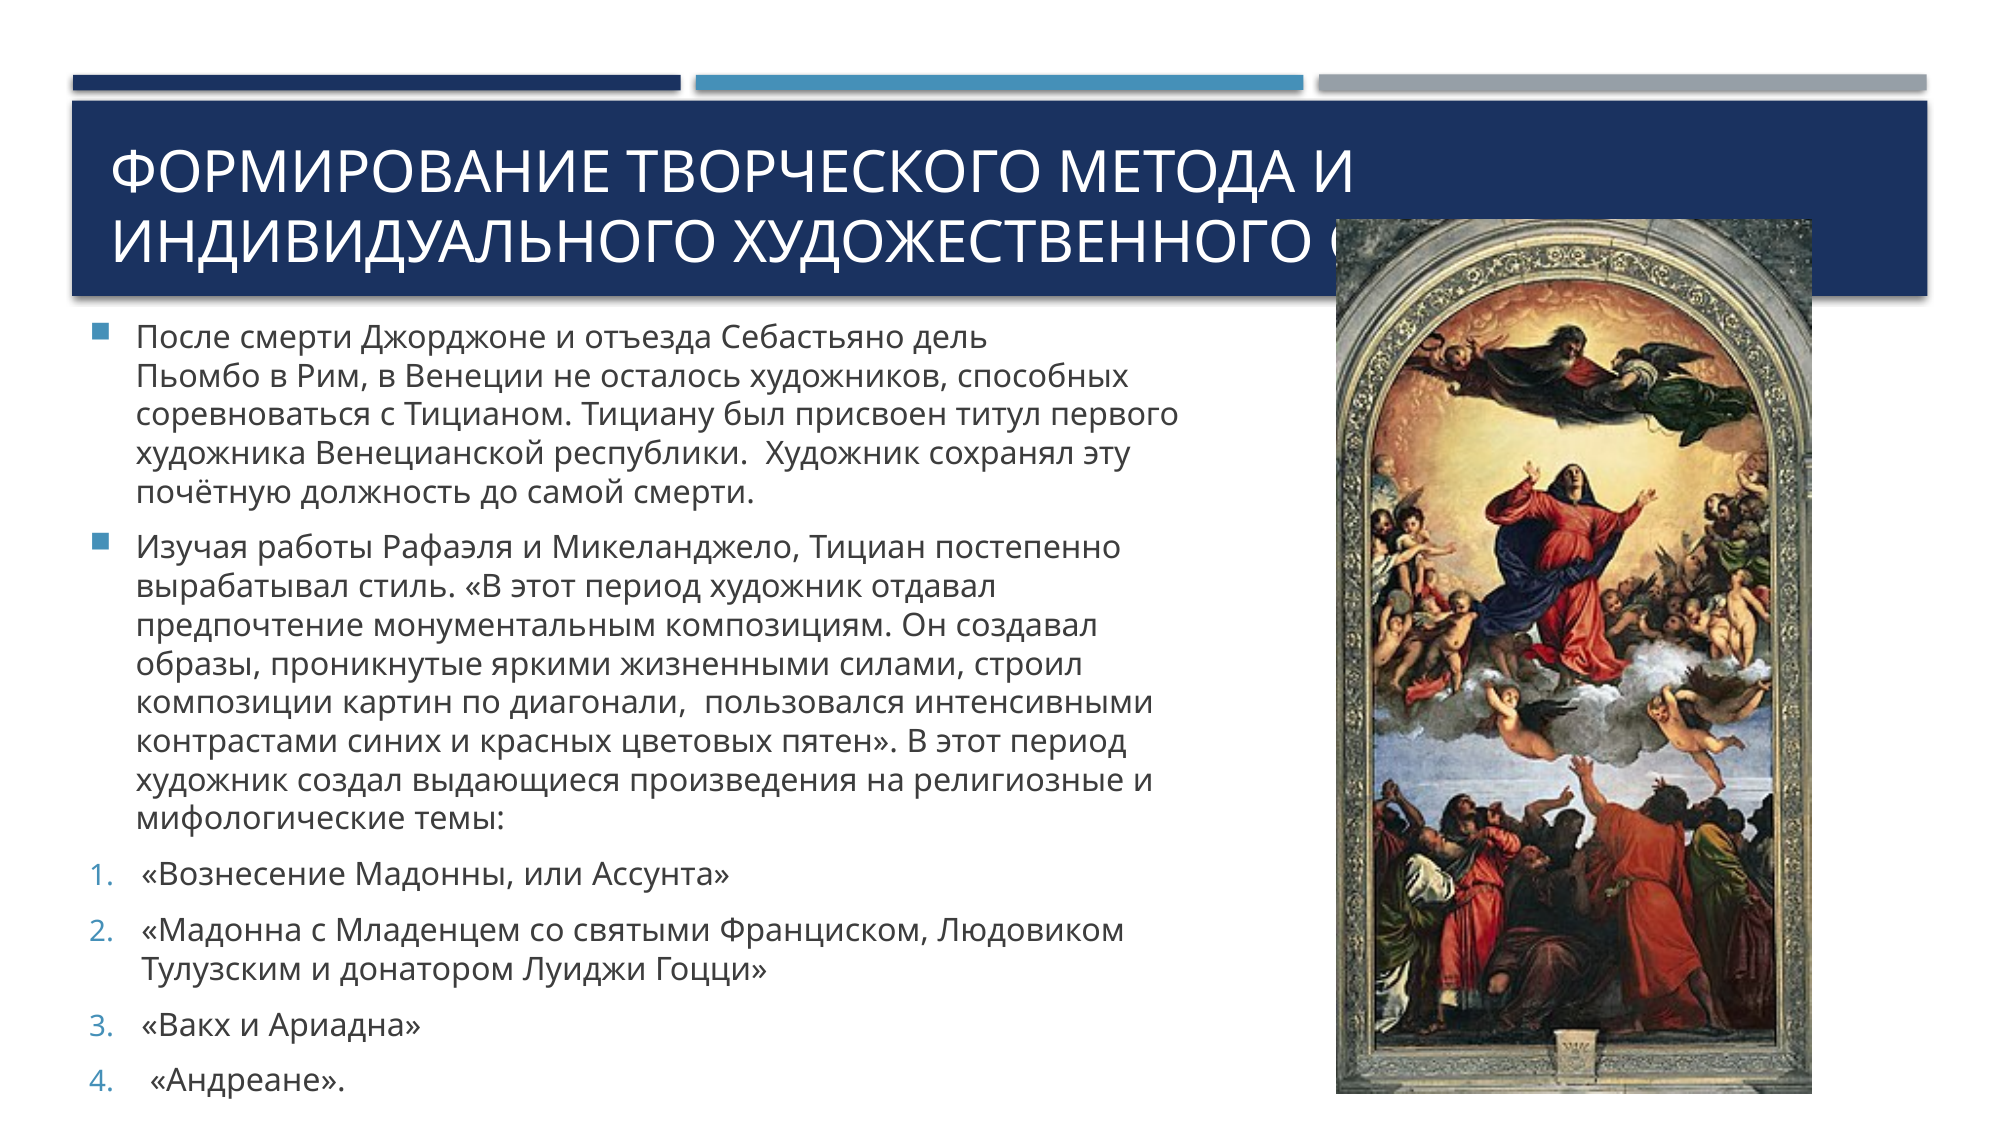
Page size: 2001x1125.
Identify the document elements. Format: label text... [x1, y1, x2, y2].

picture [1335, 218, 1812, 1094]
title Формирование творческого метода и индивидуального художественного стиля [95, 115, 1905, 282]
list После смерти Джорджоне и отъезда Себастьяно дель Пьомбо в Рим, в Венеции не осталось художников, способных соревноваться с Тицианом. Тициану был присвоен титул первого художника Венецианской республики. Художник сохранял эту почётную должность до самой смерти. Изучая работы Рафаэля и Микеланджело, Тициан постепенно вырабатывал стиль. «В этот период художник отдавал предпочтение монументальным композициям. Он создавал образы, проникнутые яркими жизненными силами, строил композиции картин по диагонали, пользовался интенсивными контрастами синих и красных цветовых пятен». В этот период художник создал выдающиеся произведения на религиозные и мифологические темы: «Вознесение Мадонны, или Ассунта» «Мадонна с Младенцем со святыми Франциском, Людовиком Тулузским и донатором Луиджи Гоцци» «Вакх и Ариадна» «Андреане». [74, 307, 1232, 1107]
